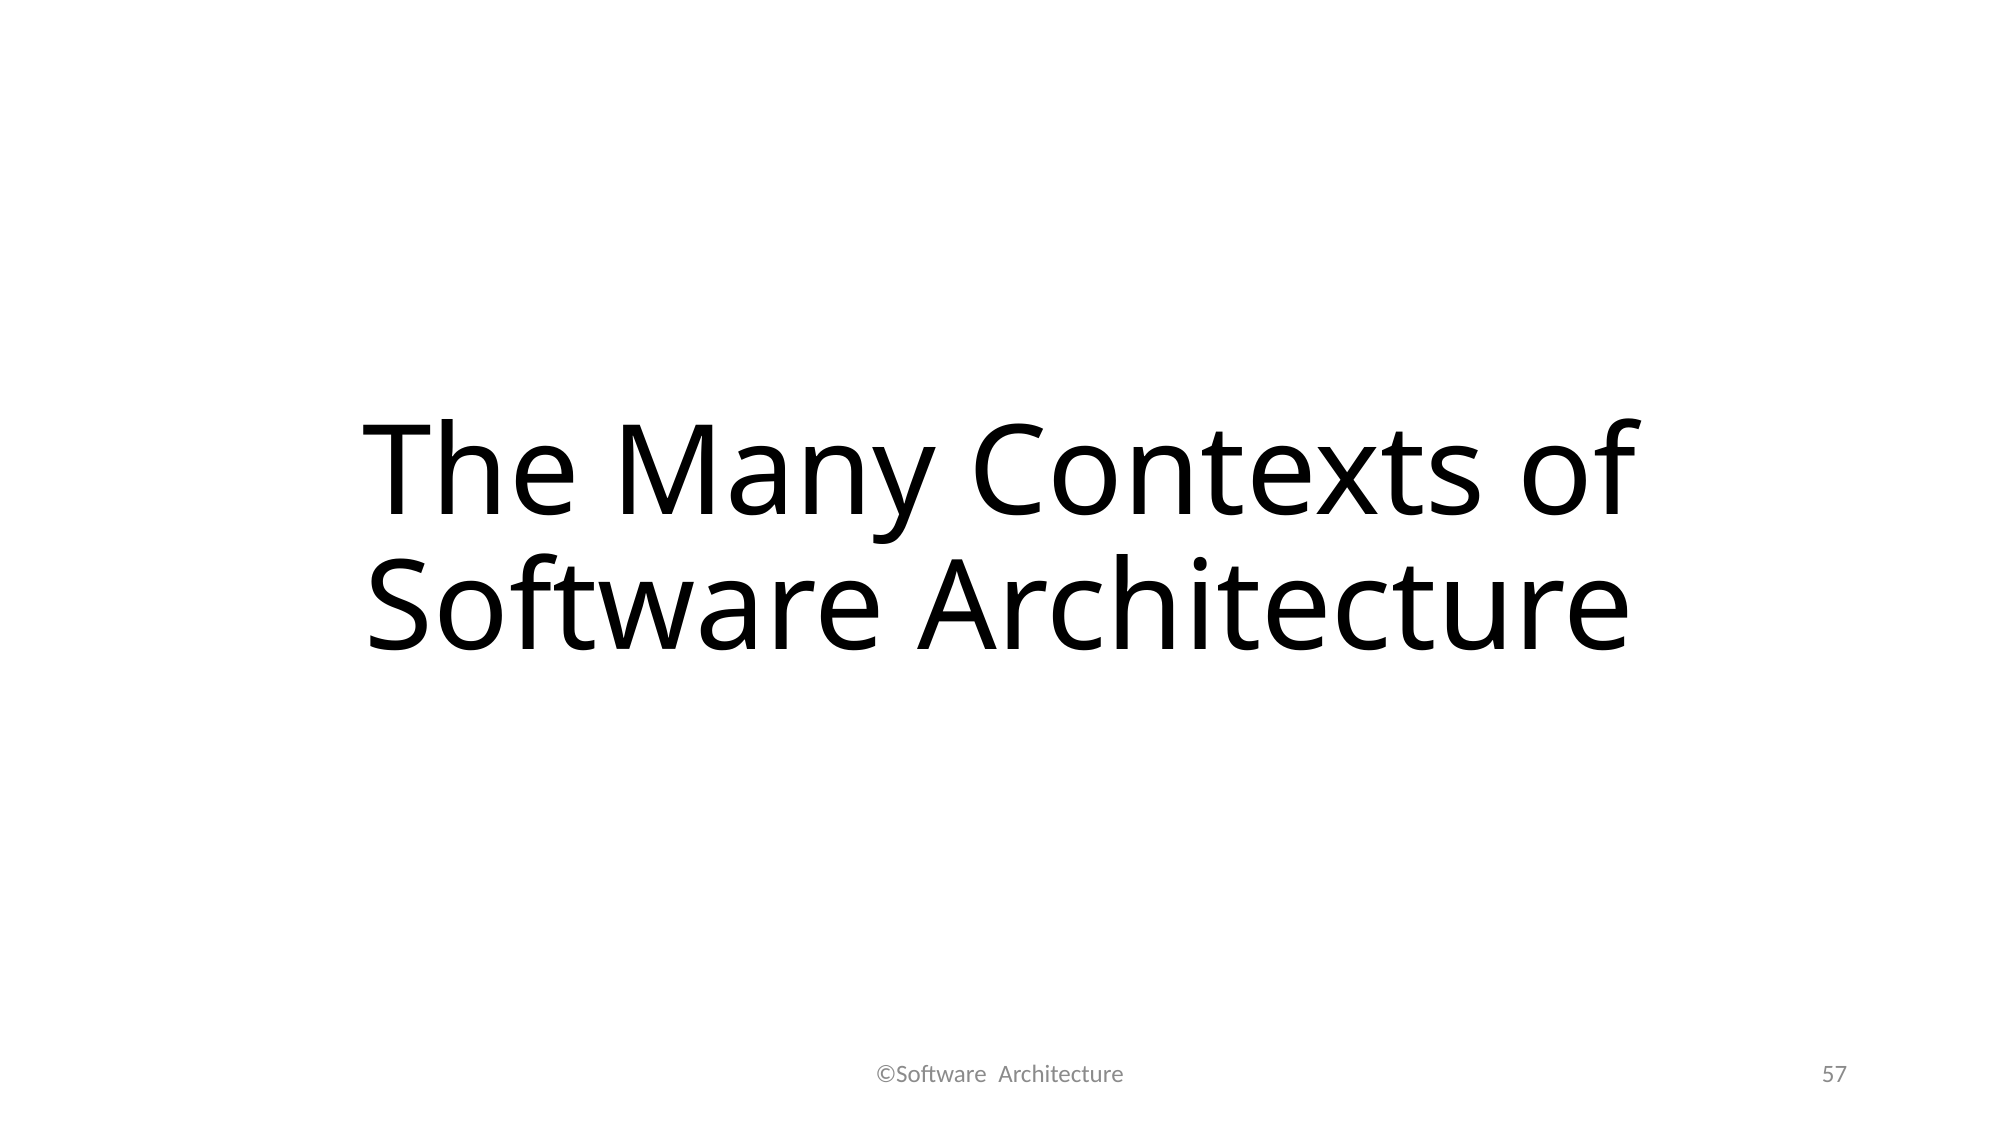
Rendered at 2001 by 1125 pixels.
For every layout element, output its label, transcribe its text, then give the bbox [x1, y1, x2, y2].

footer ©Software Architecture [662, 1042, 1338, 1103]
title The Many Contexts of Software Architecture [249, 292, 1750, 685]
slide_number 57 [1412, 1042, 1863, 1103]
